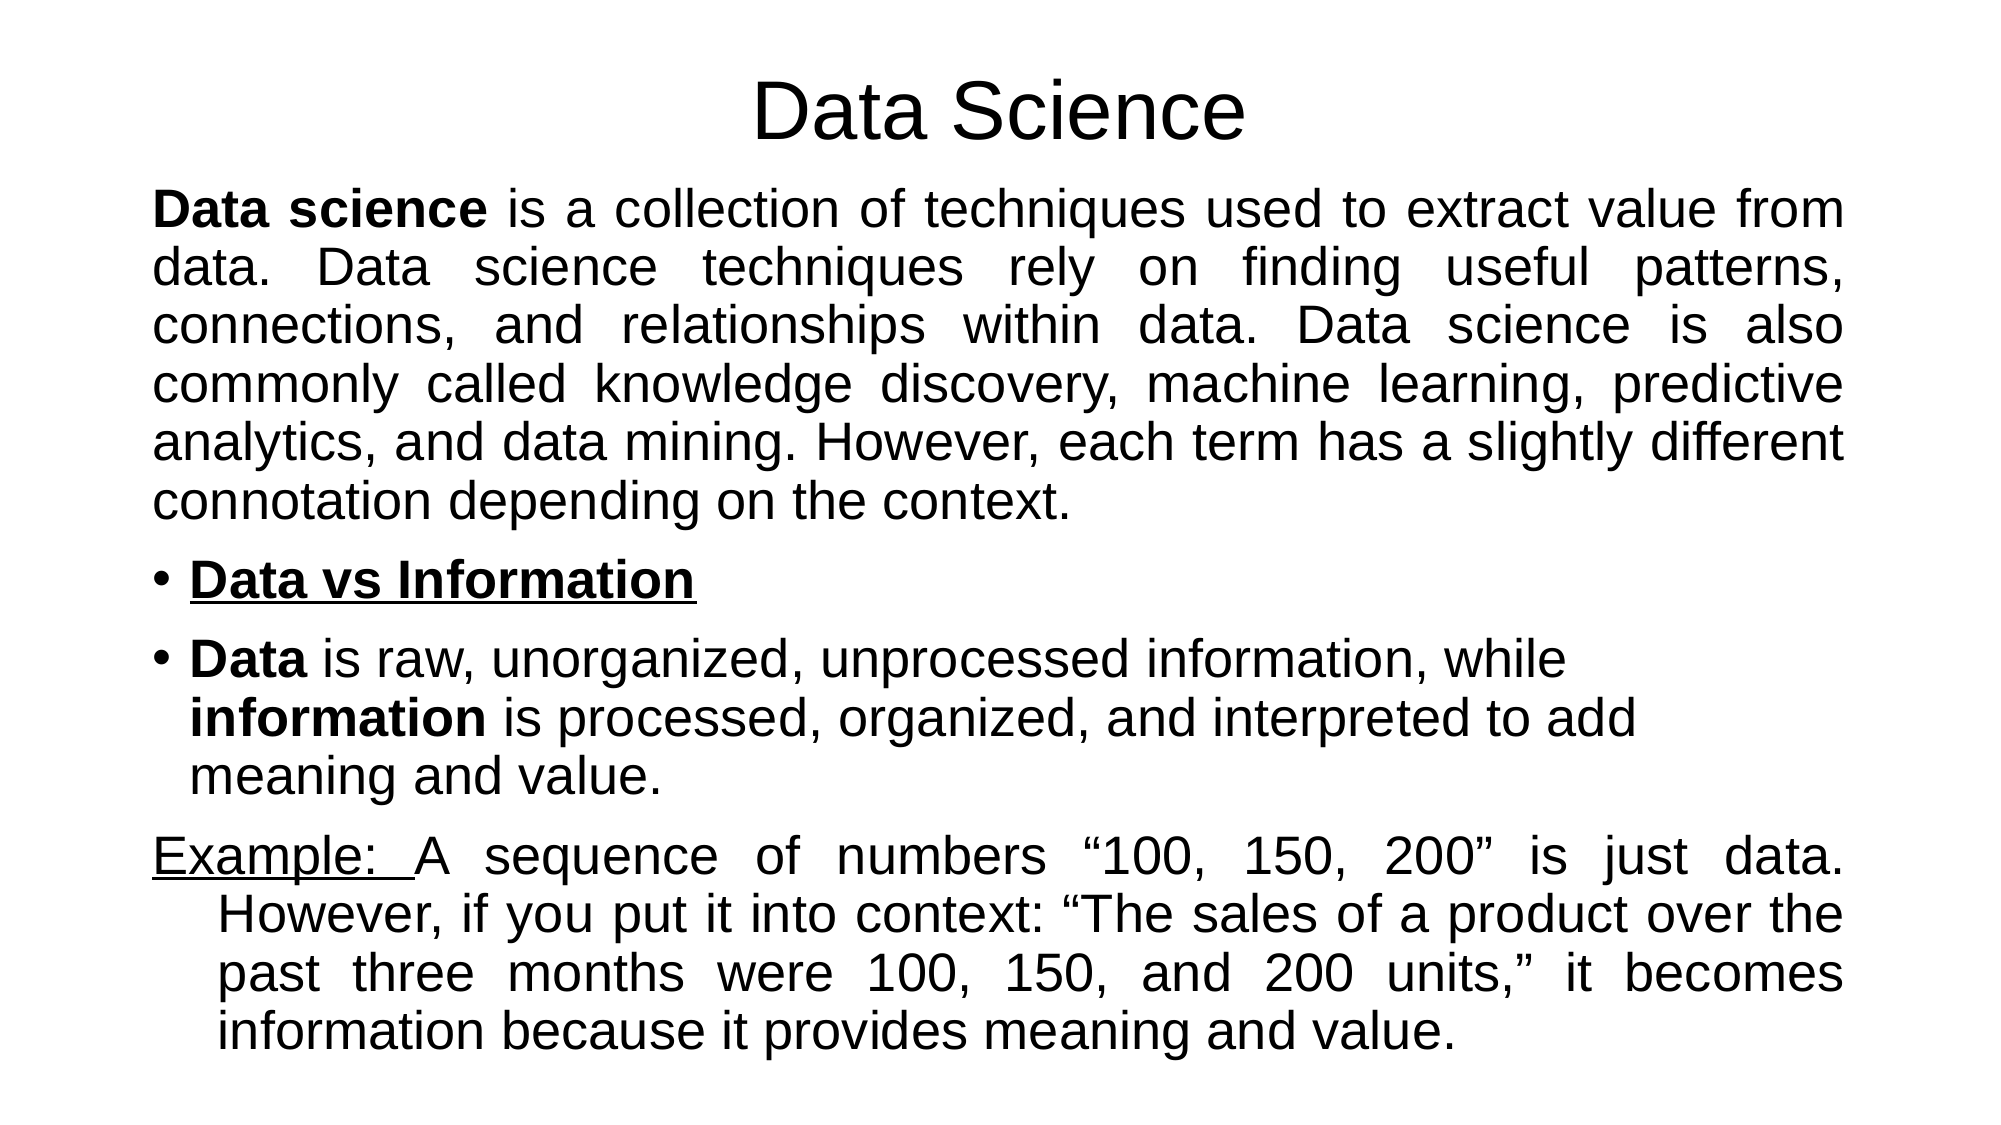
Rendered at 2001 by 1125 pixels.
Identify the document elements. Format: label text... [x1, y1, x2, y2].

list Data science is a collection of techniques used to extract value from data. Data science techniques rely on finding useful patterns, connections, and relationships within data. Data science is also commonly called knowledge discovery, machine learning, predictive analytics, and data mining. However, each term has a slightly different connotation depending on the context. Data vs Information Data is raw, unorganized, unprocessed information, while information is processed, organized, and interpreted to add meaning and value. Example: A sequence of numbers “100, 150, 200” is just data. However, if you put it into context: “The sales of a product over the past three months were 100, 150, and 200 units,” it becomes information because it provides meaning and value. [137, 172, 1863, 1069]
title Data Science [137, 59, 1863, 166]
